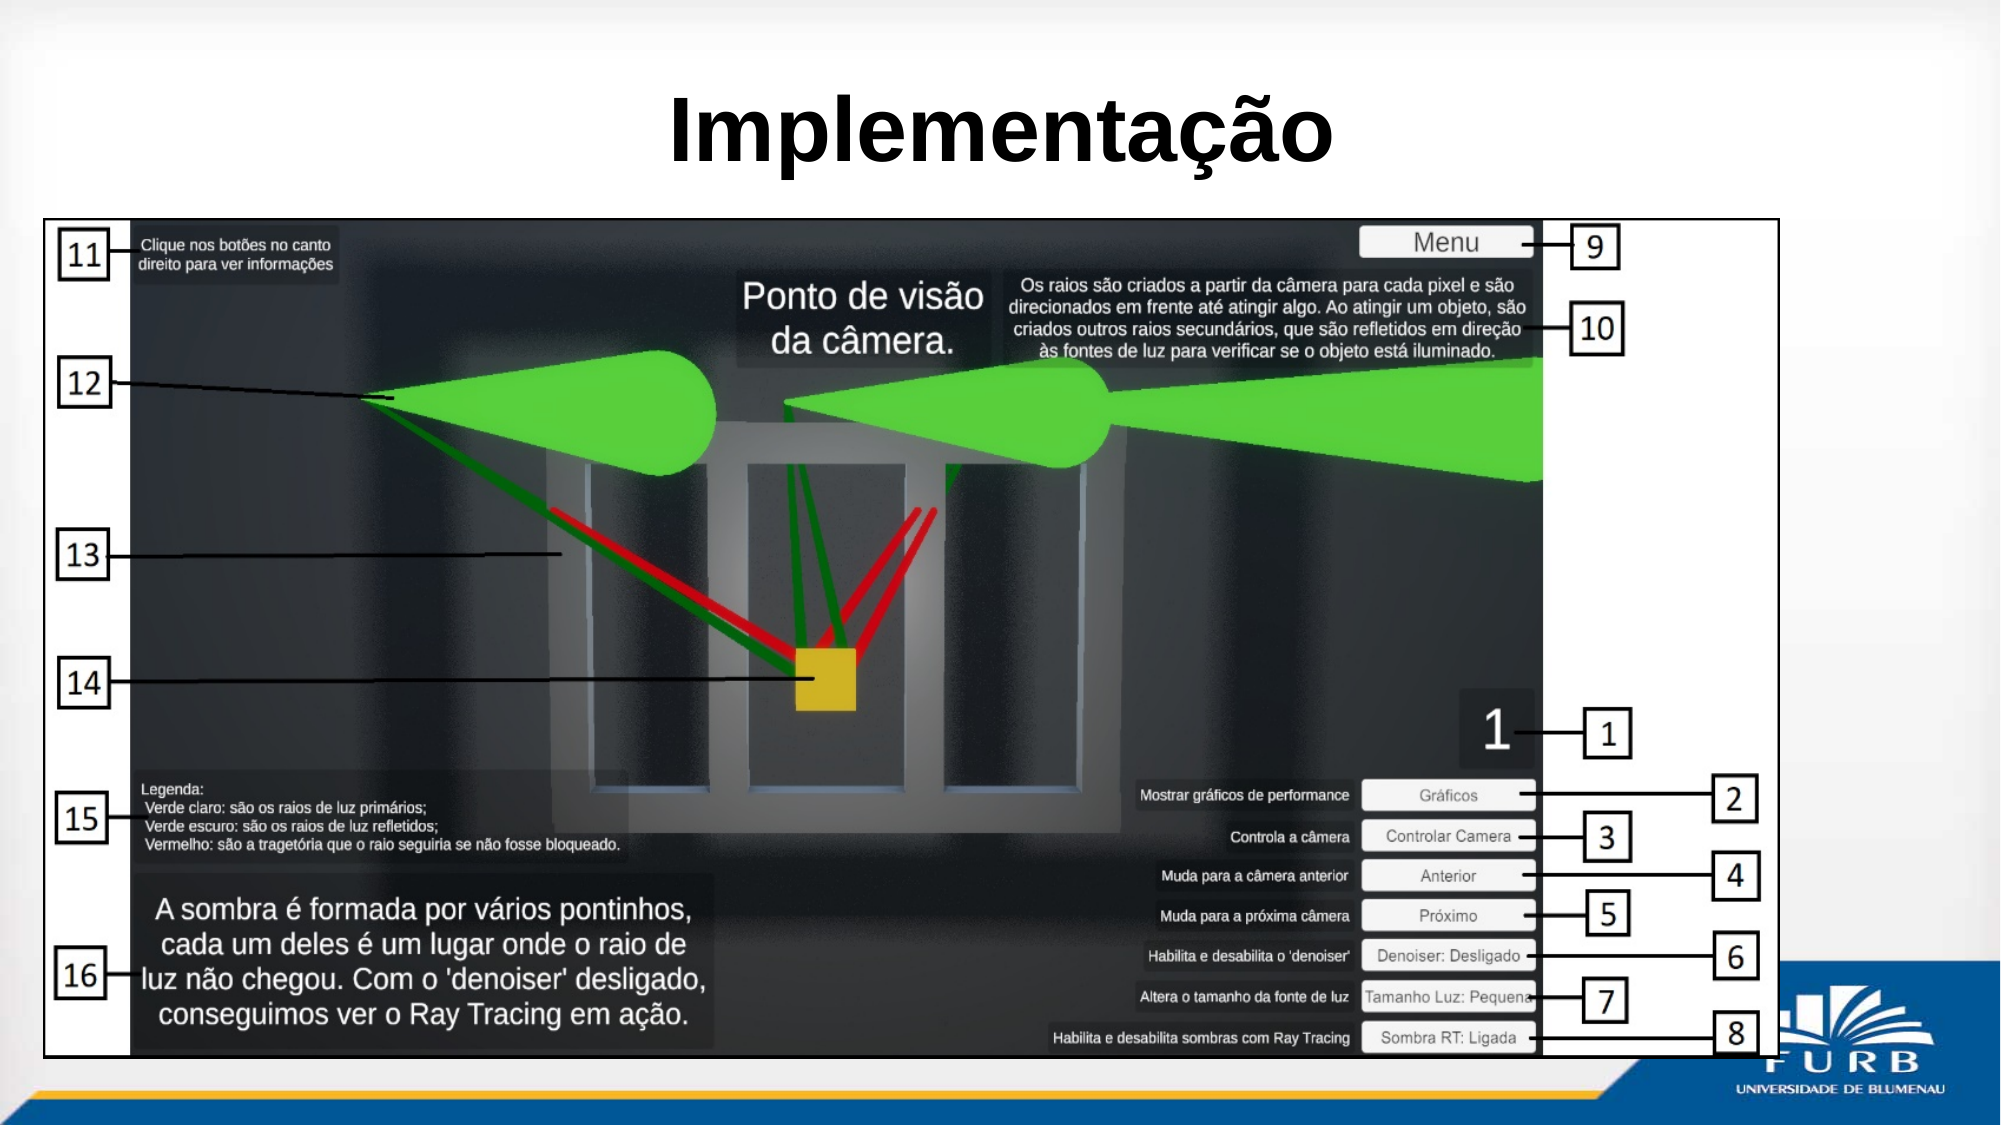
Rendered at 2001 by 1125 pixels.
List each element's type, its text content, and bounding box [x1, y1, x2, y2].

title Implementação [102, 30, 1903, 219]
picture [0, 0, 2001, 1125]
